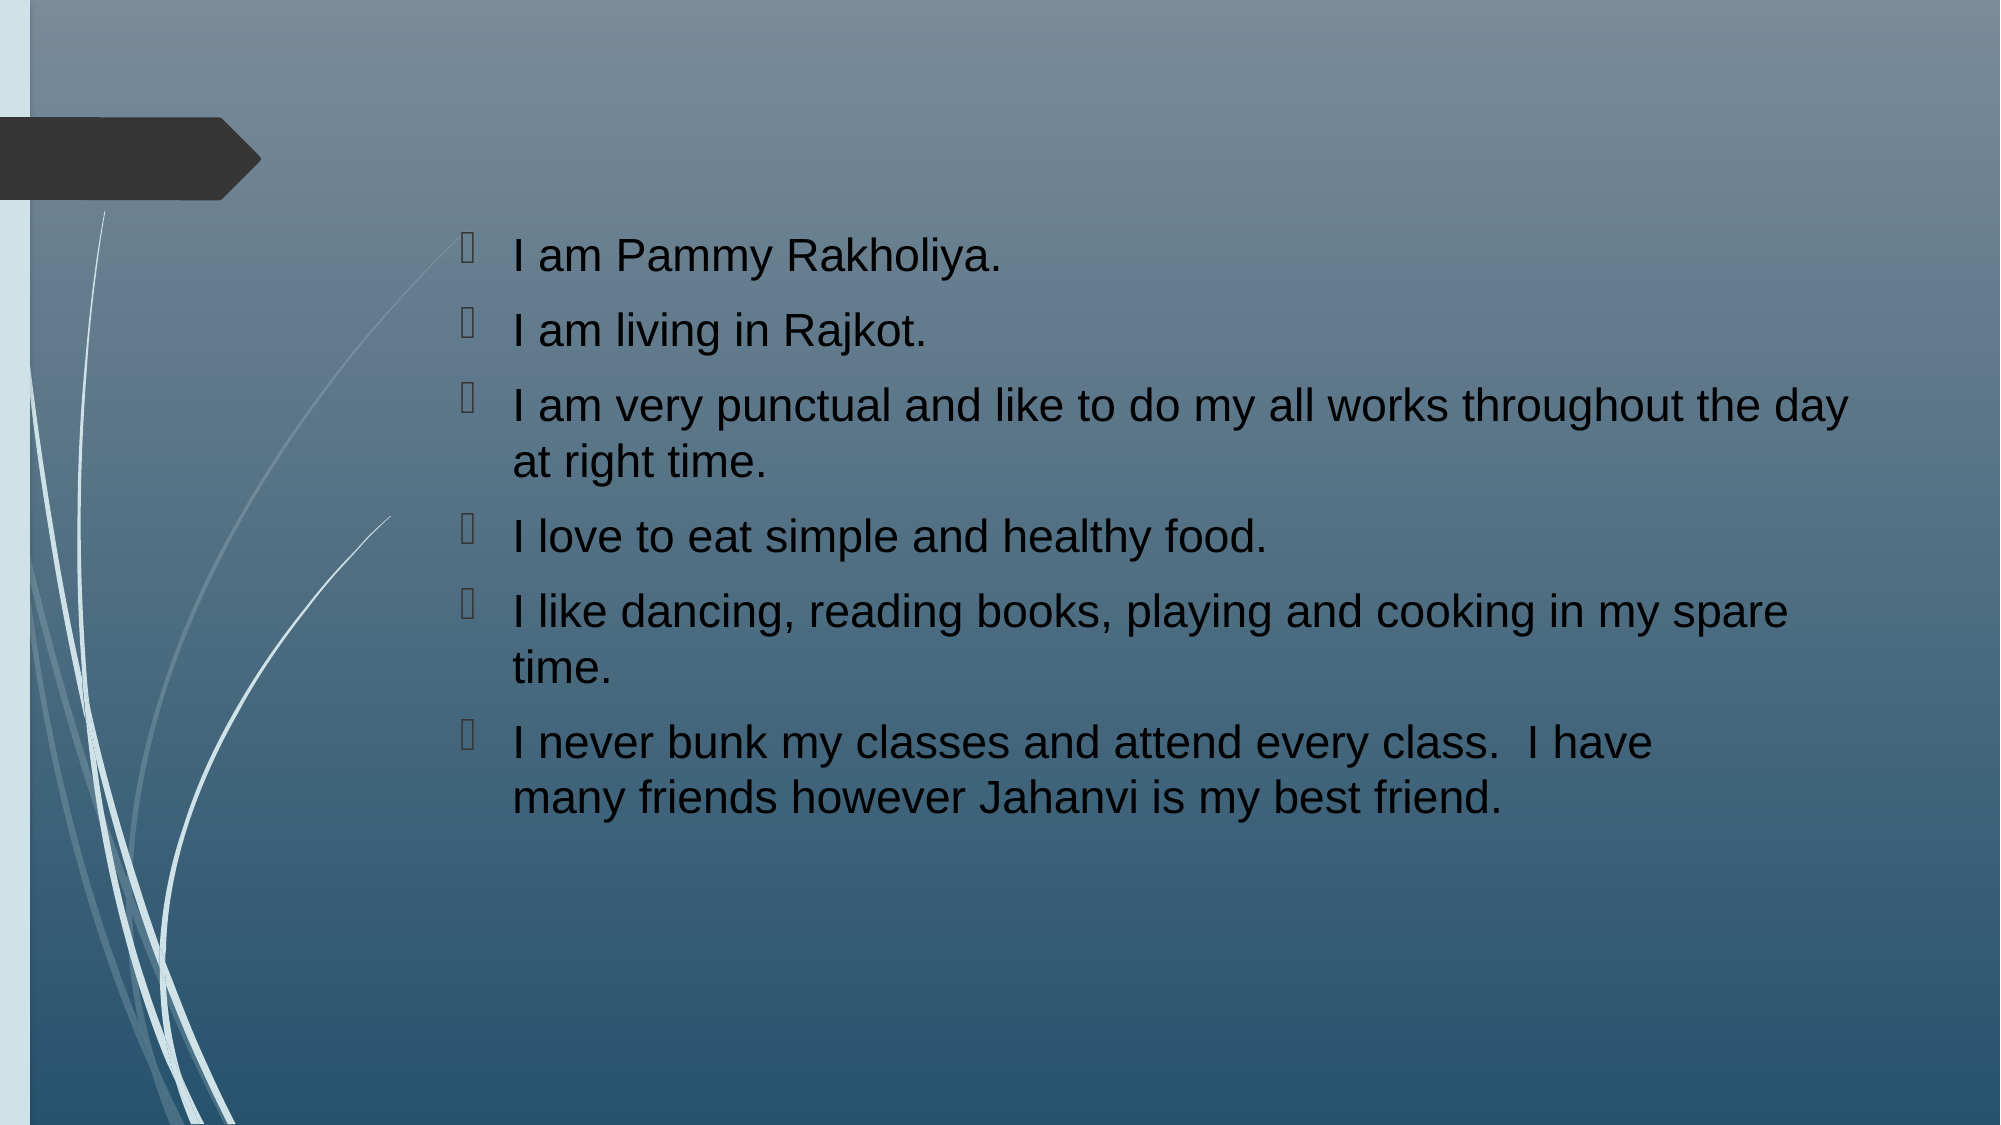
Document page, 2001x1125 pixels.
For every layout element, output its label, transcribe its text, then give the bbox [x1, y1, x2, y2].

list I am Pammy Rakholiya. I am living in Rajkot. I am very punctual and like to do my all works throughout the day at right time. I love to eat simple and healthy food. I like dancing, reading books, playing and cooking in my spare time. I never bunk my classes and attend every class. I have many friends however Jahanvi is my best friend. [445, 217, 1908, 837]
